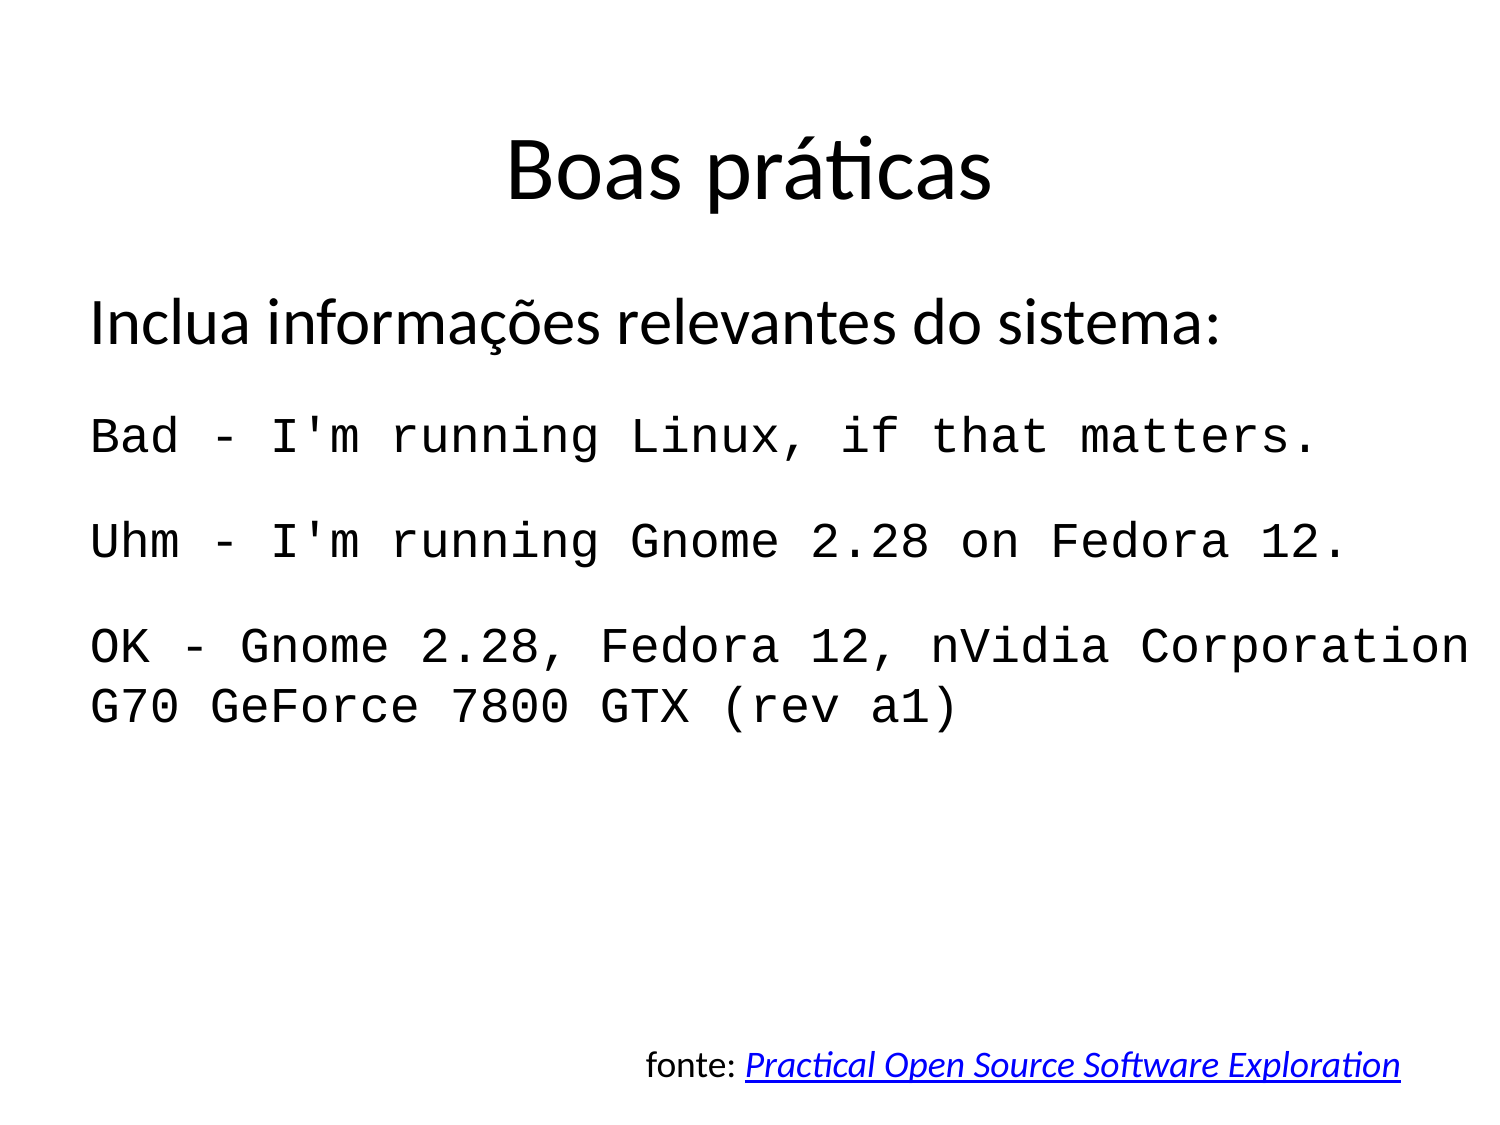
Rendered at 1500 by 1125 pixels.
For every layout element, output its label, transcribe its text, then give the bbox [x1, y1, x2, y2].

text_box fonte: Practical Open Source Software Exploration [631, 1025, 1500, 1125]
text_box Boas práticas [74, 45, 1425, 233]
text_box Inclua informações relevantes do sistema: Bad - I'm running Linux, if that matters. Uhm - I'm running Gnome 2.28 on Fedora 12. OK - Gnome 2.28, Fedora 12, nVidia Corporation G70 GeForce 7800 GTX (rev a1) [74, 262, 1500, 1078]
